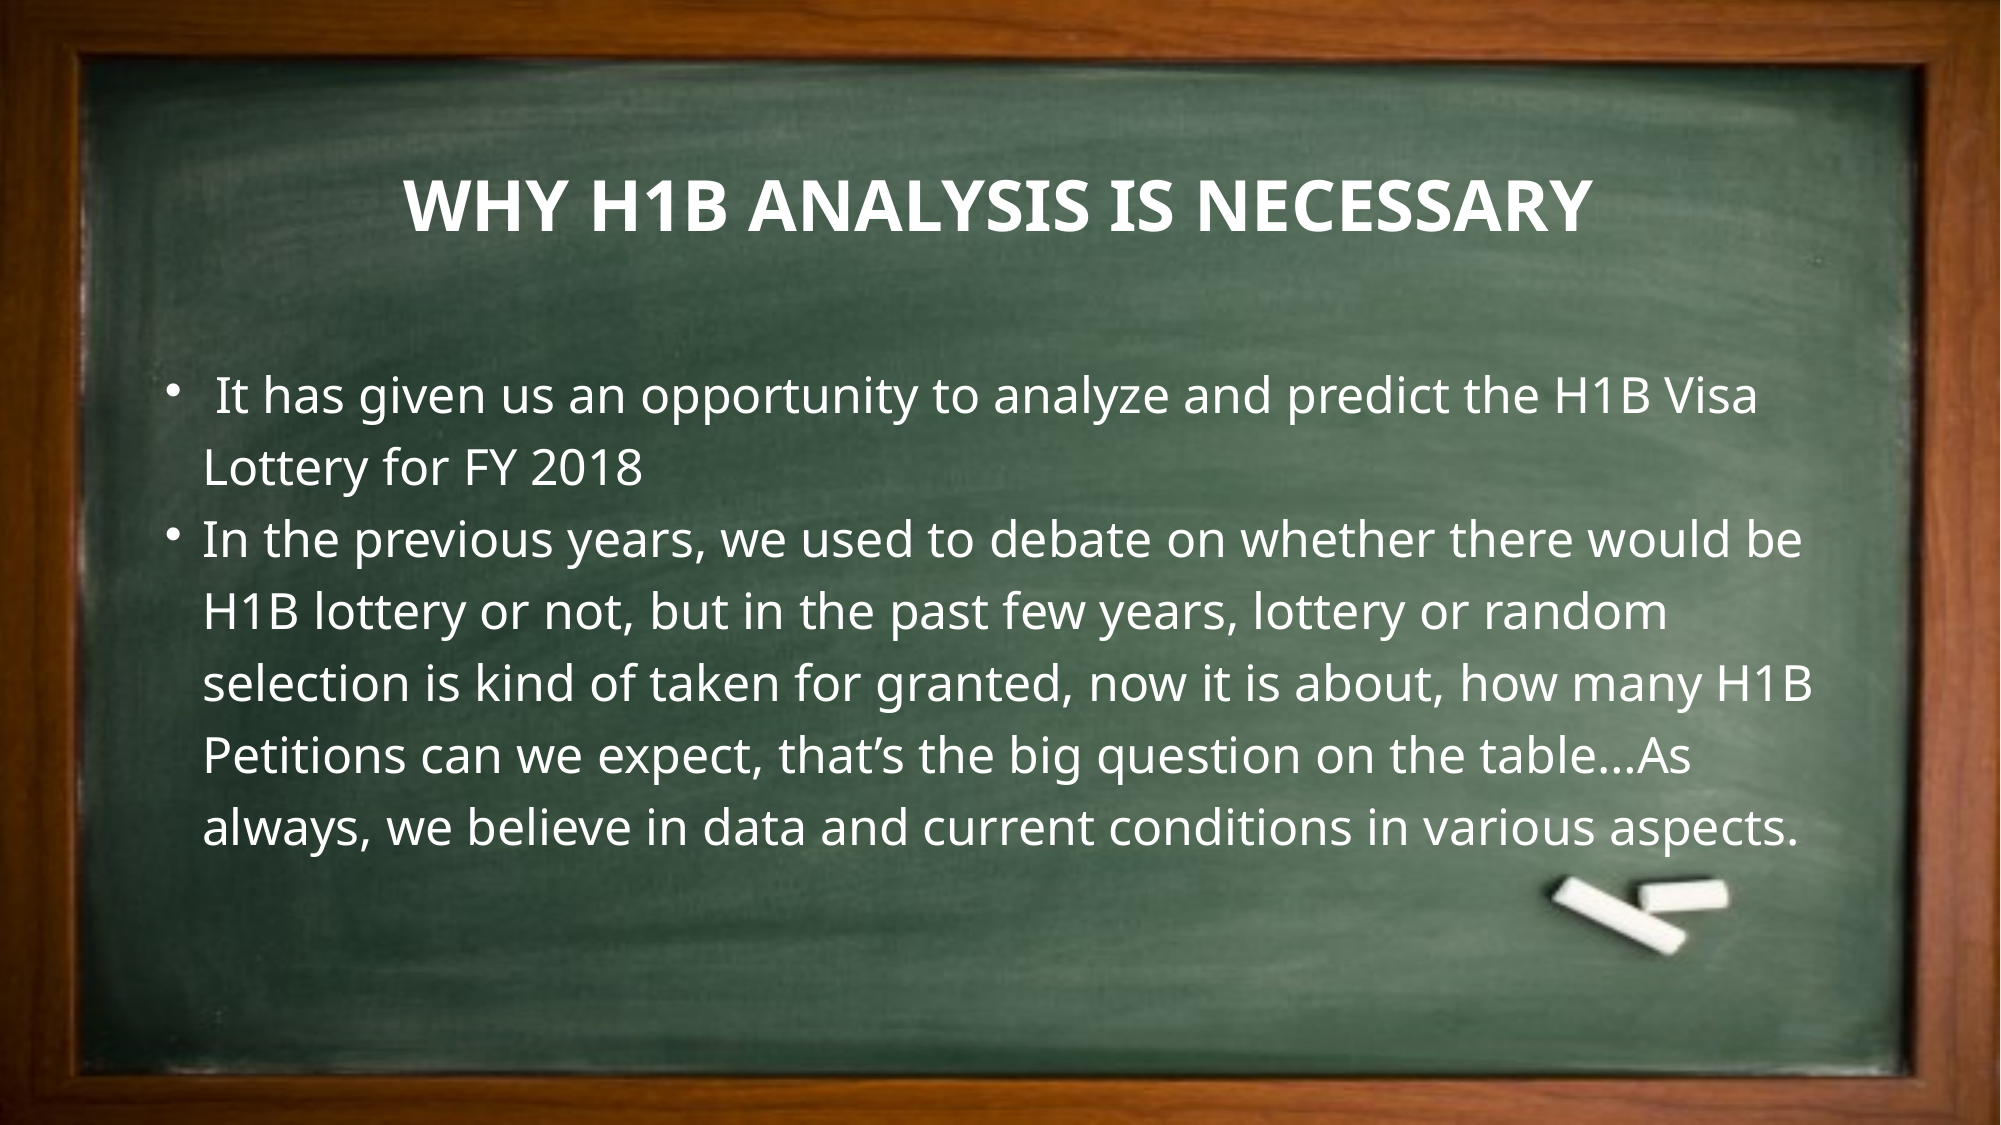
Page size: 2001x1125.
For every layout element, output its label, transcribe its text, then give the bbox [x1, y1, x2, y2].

text_box Why H1B Analysis is Necessary [149, 99, 1848, 318]
picture [0, 0, 2001, 1125]
text_box It has given us an opportunity to analyze and predict the H1B Visa Lottery for FY 2018 In the previous years, we used to debate on whether there would be H1B lottery or not, but in the past few years, lottery or random selection is kind of taken for granted, now it is about, how many H1B Petitions can we expect, that’s the big question on the table…As always, we believe in data and current conditions in various aspects. [149, 343, 1848, 885]
